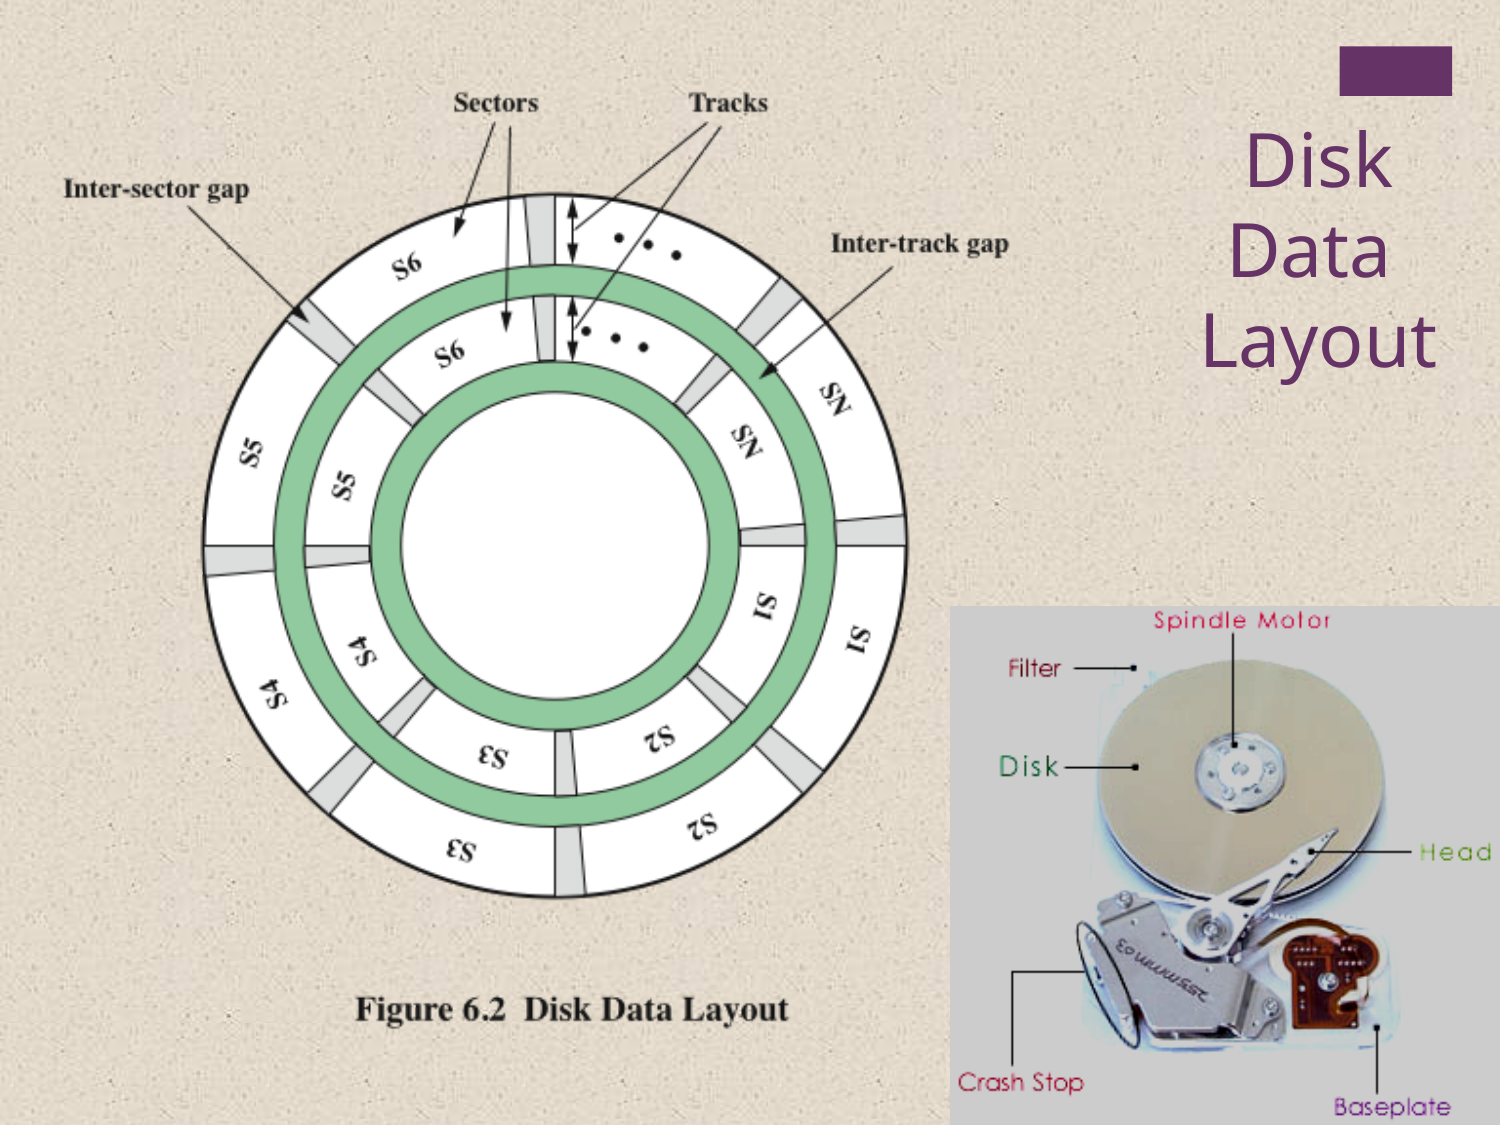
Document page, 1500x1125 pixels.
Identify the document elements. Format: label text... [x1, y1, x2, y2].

title Disk Data Layout [1137, 105, 1500, 481]
picture [0, 0, 1500, 1125]
